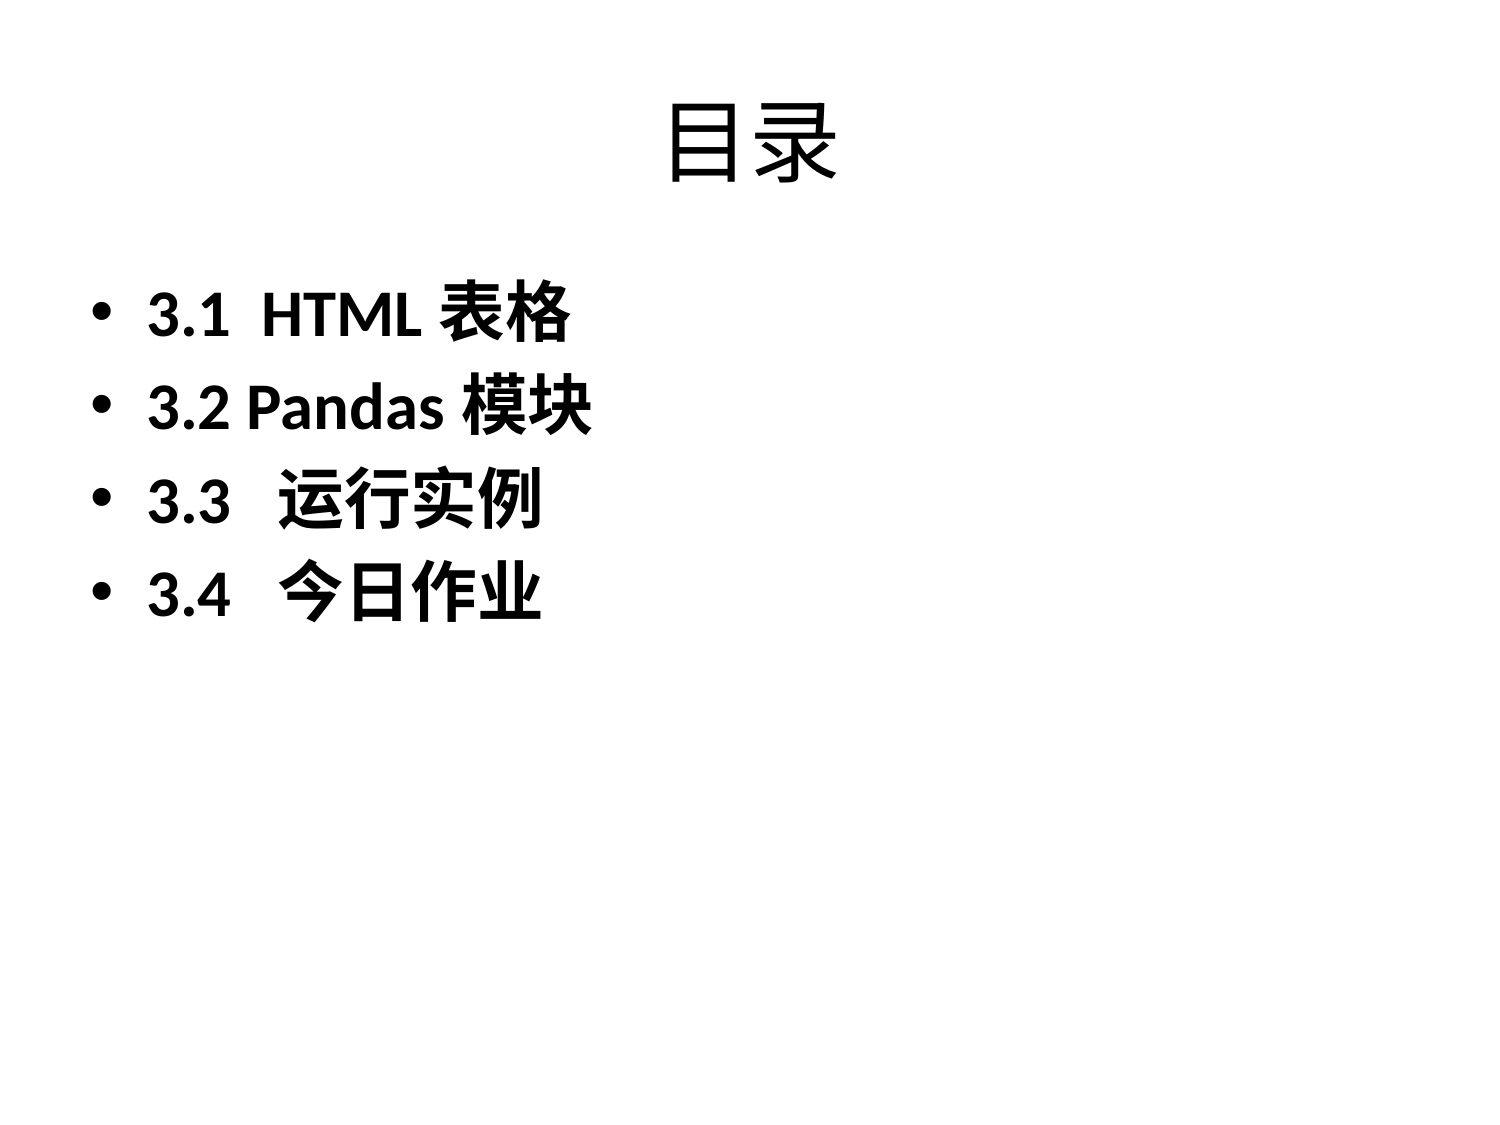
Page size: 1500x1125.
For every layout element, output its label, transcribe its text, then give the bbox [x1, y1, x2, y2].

list 3.1 HTML表格 3.2 Pandas模块 3.3 运行实例 3.4 今日作业 [75, 262, 1425, 1005]
title 目录 [75, 45, 1425, 233]
